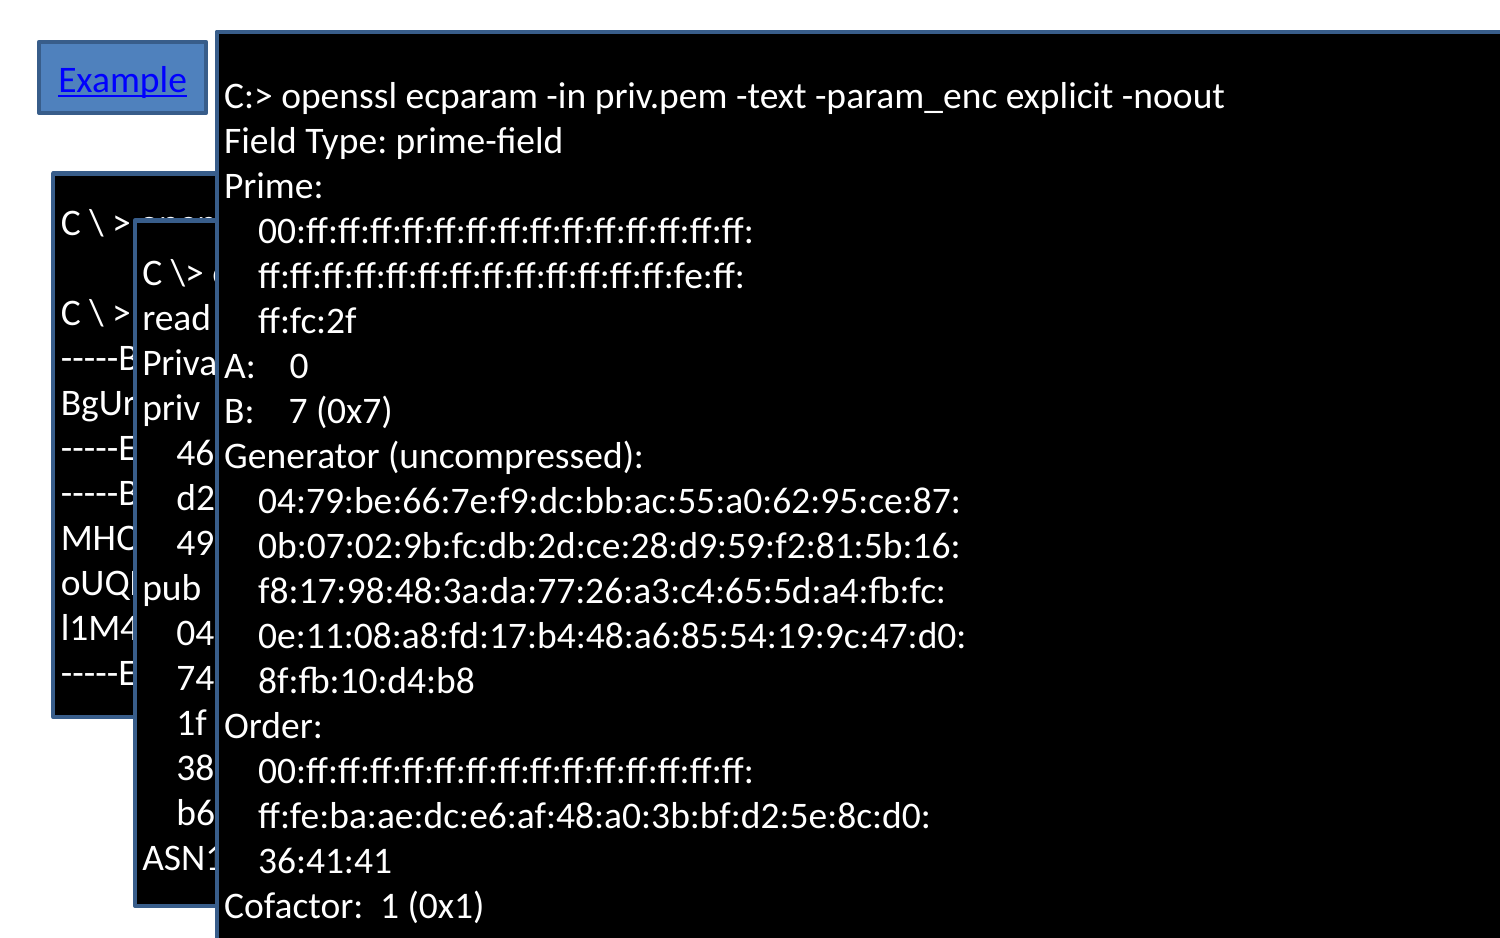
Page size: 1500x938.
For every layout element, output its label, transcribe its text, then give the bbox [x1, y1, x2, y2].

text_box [134, 220, 216, 906]
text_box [53, 173, 216, 718]
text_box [38, 41, 207, 113]
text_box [216, 31, 1500, 938]
title Elliptic Curve (EC) [0, 46, 215, 154]
